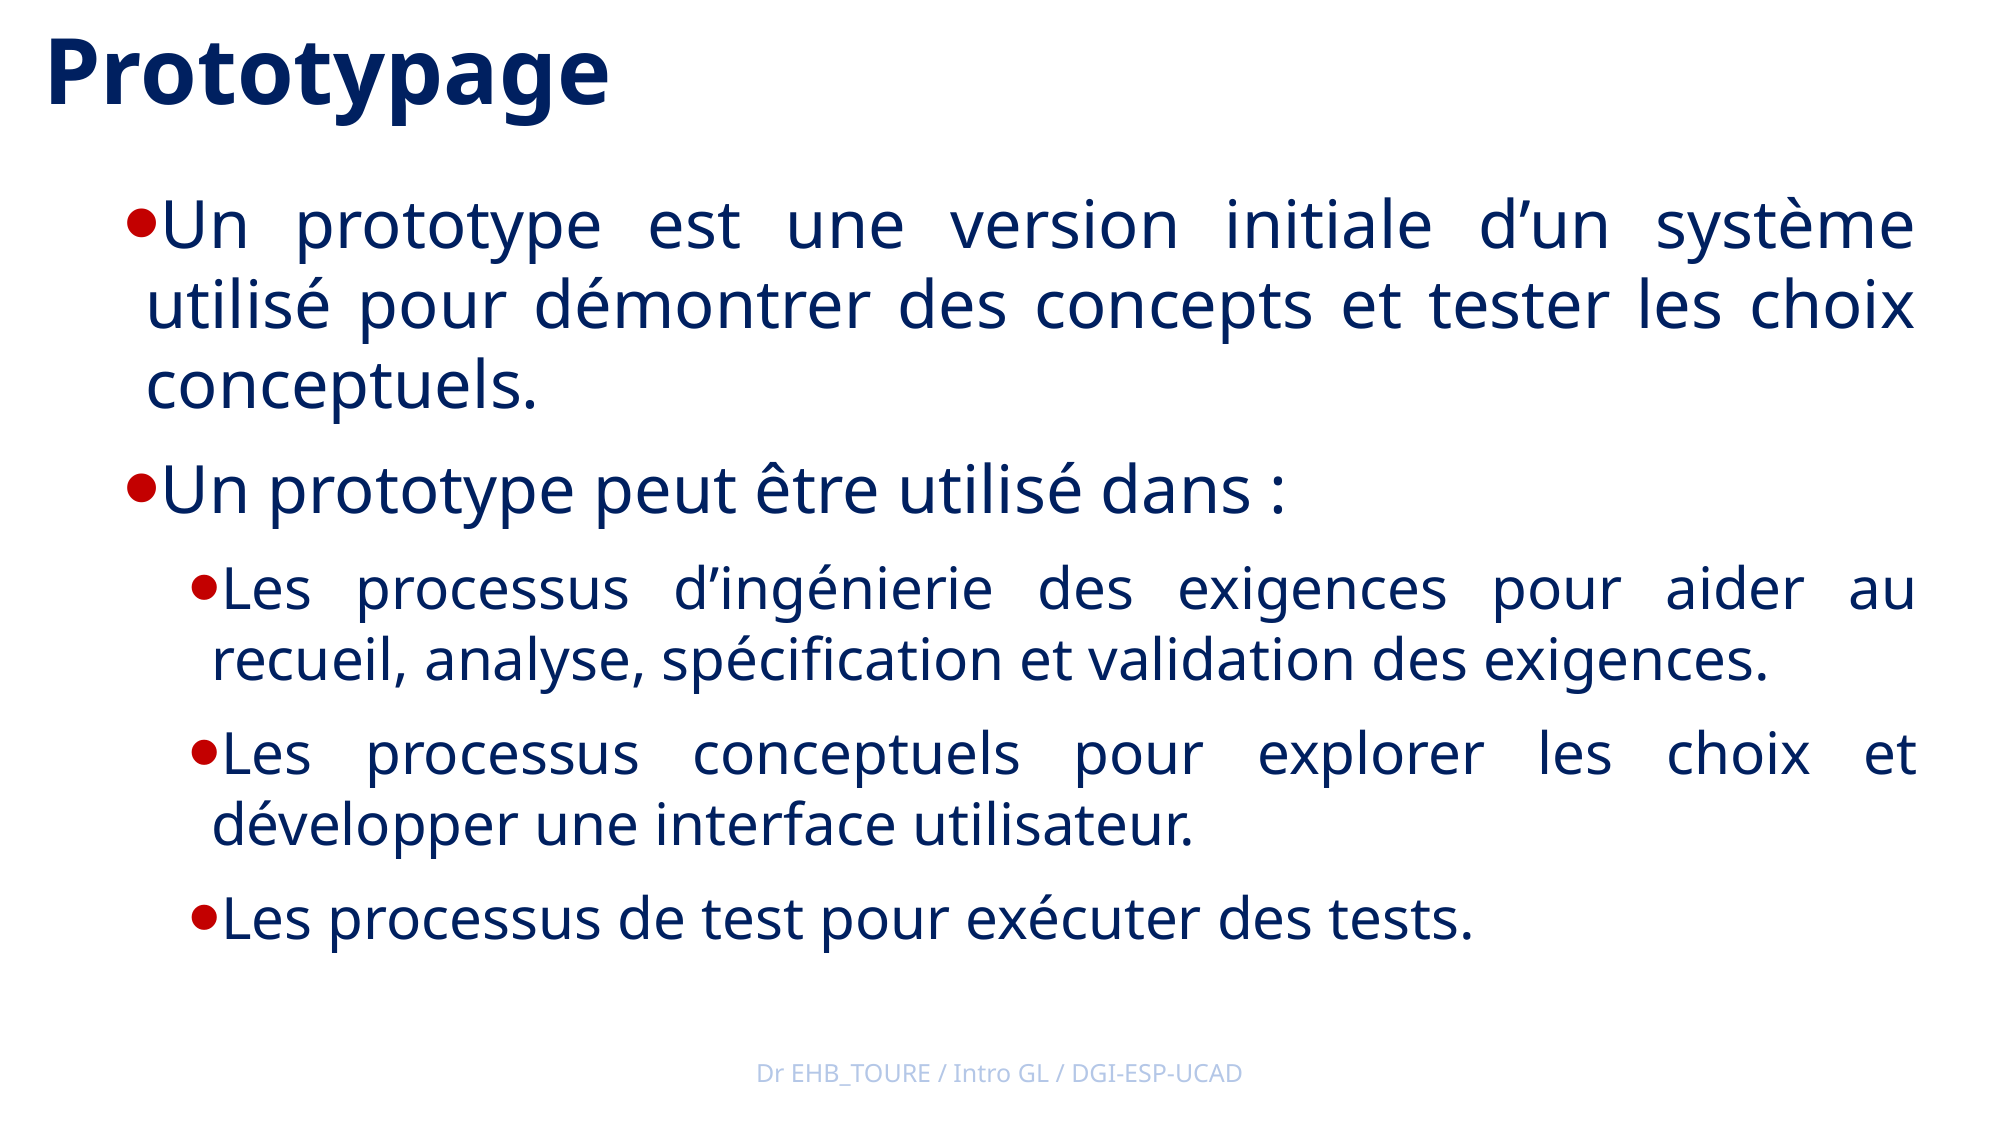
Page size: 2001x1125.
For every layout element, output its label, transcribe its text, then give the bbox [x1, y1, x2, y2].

text_box Prototypage [28, 18, 1761, 124]
footer Dr EHB_TOURE / Intro GL / DGI-ESP-UCAD [662, 1042, 1338, 1103]
text_box Un prototype est une version initiale d’un système utilisé pour démontrer des concepts et tester les choix conceptuels. Un prototype peut être utilisé dans : Les processus d’ingénierie des exigences pour aider au recueil, analyse, spécification et validation des exigences. Les processus conceptuels pour explorer les choix et développer une interface utilisateur. Les processus de test pour exécuter des tests. [67, 174, 1933, 960]
